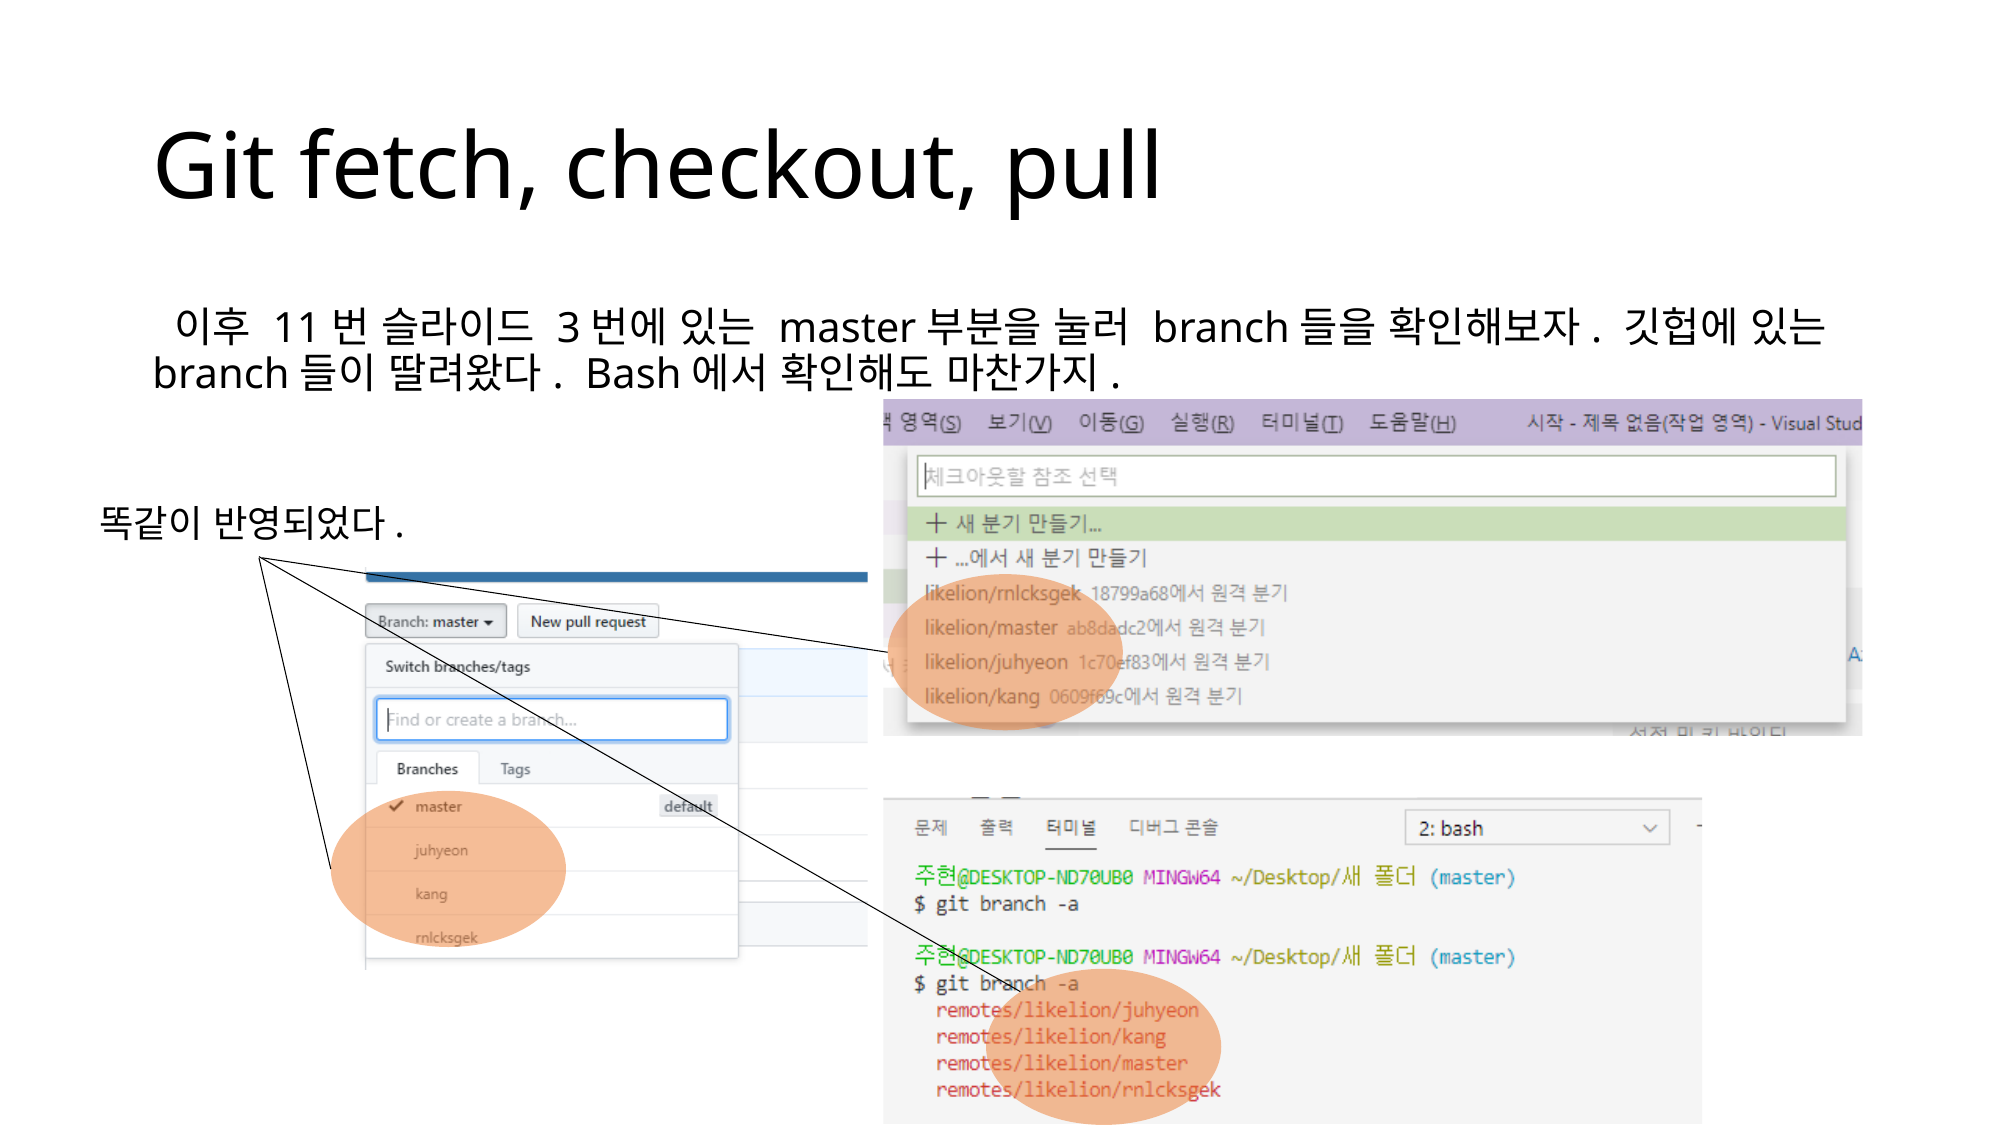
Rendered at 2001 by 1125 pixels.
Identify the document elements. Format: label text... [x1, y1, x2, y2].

text_box 똑같이 반영되었다. [84, 492, 420, 553]
picture [883, 797, 1703, 1124]
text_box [258, 557, 331, 869]
picture [883, 399, 1863, 736]
list 이후 11번 슬라이드 3번에 있는 master부분을 눌러 branch들을 확인해보자. 깃헙에 있는 branch들이 딸려왔다. Bash에서 확인해도 마찬가지. [137, 299, 1863, 1014]
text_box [258, 556, 1021, 992]
title Git fetch, checkout, pull [137, 59, 1863, 278]
